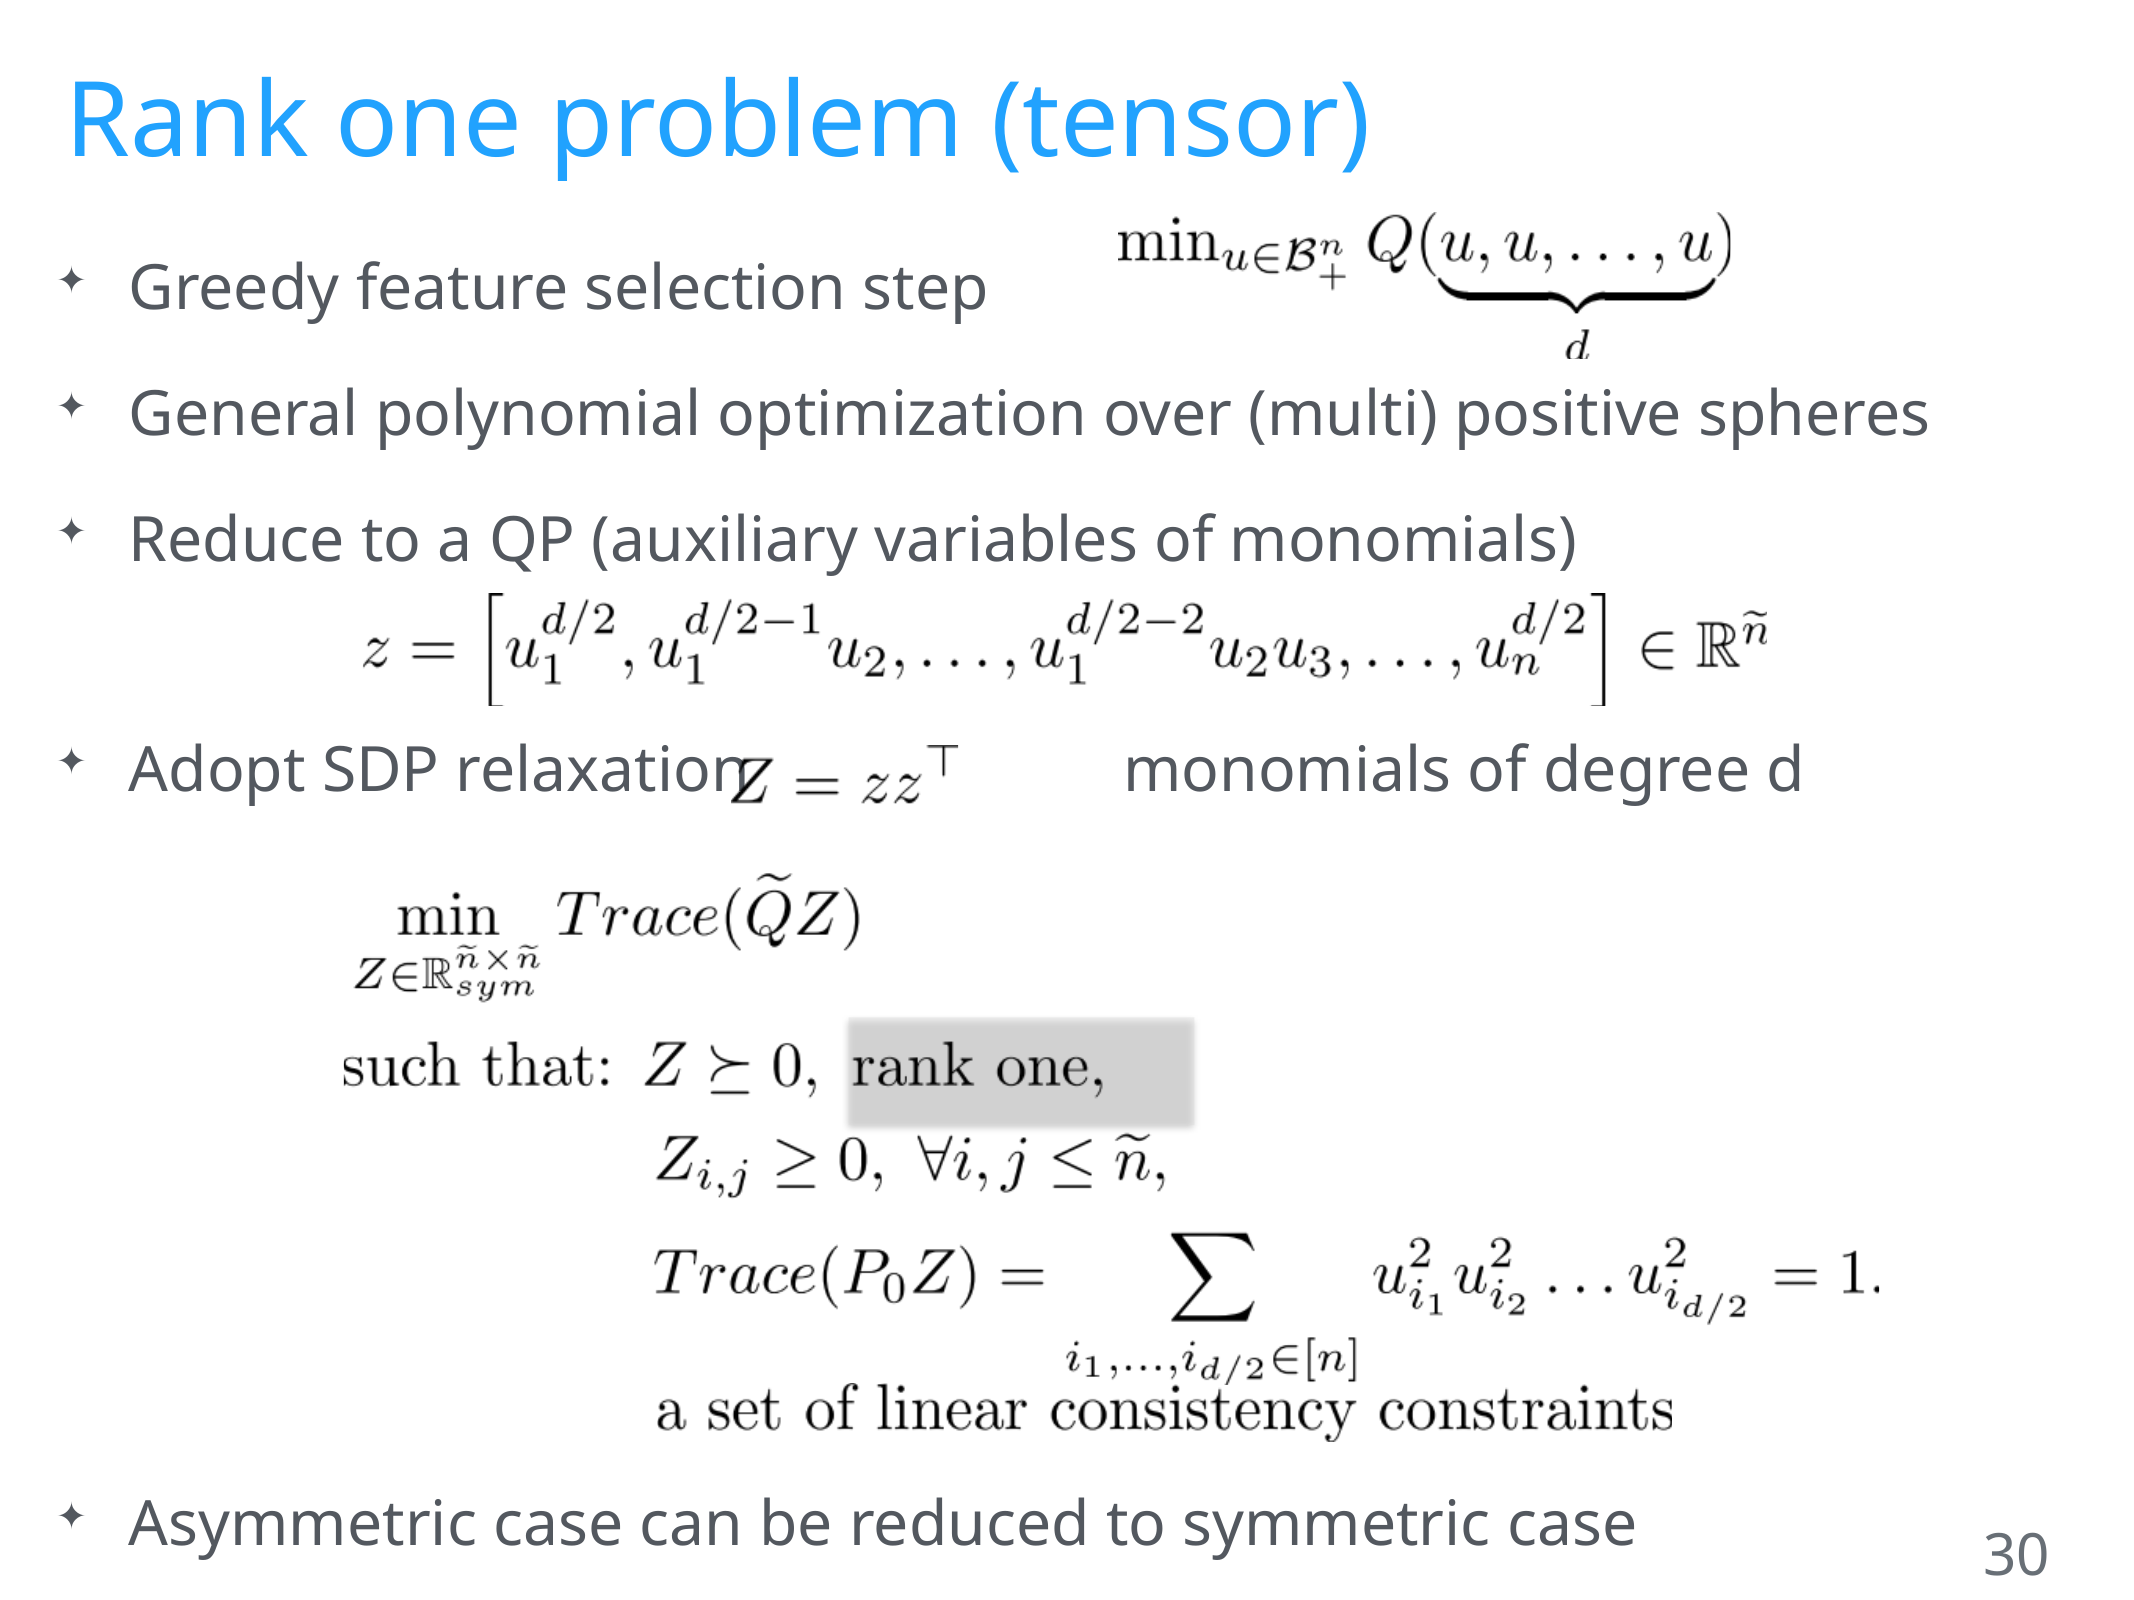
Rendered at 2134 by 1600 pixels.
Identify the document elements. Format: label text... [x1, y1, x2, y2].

list Greedy feature selection step General polynomial optimization over (multi) positive spheres Reduce to a QP (auxiliary variables of monomials) Adopt SDP relaxation monomials of degree d Asymmetric case can be reduced to symmetric case [34, 149, 2021, 1600]
picture [343, 872, 1880, 1442]
picture [1117, 212, 1731, 359]
picture [730, 744, 959, 804]
title Rank one problem (tensor) [64, 15, 1964, 214]
picture [362, 592, 1768, 706]
